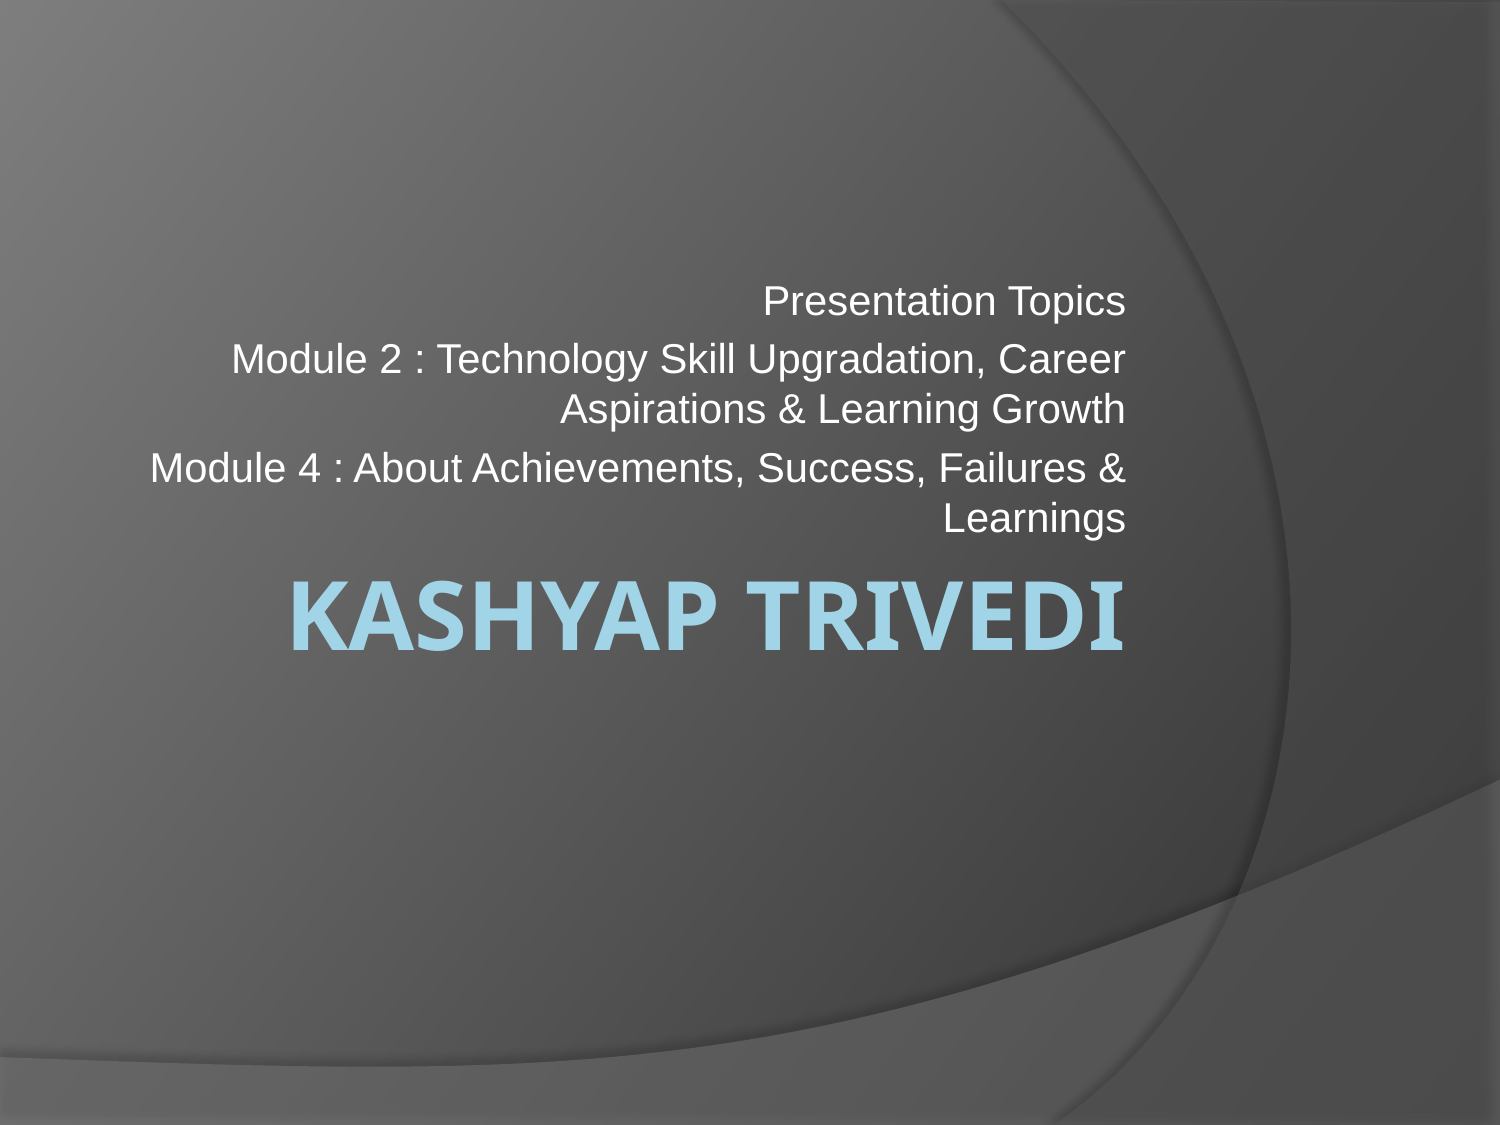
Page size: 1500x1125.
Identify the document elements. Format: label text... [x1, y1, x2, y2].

subtitle Presentation Topics Module 2 : Technology Skill Upgradation, Career Aspirations & Learning Growth Module 4 : About Achievements, Success, Failures & Learnings [71, 253, 1134, 541]
title Kashyap Trivedi [70, 547, 1134, 925]
